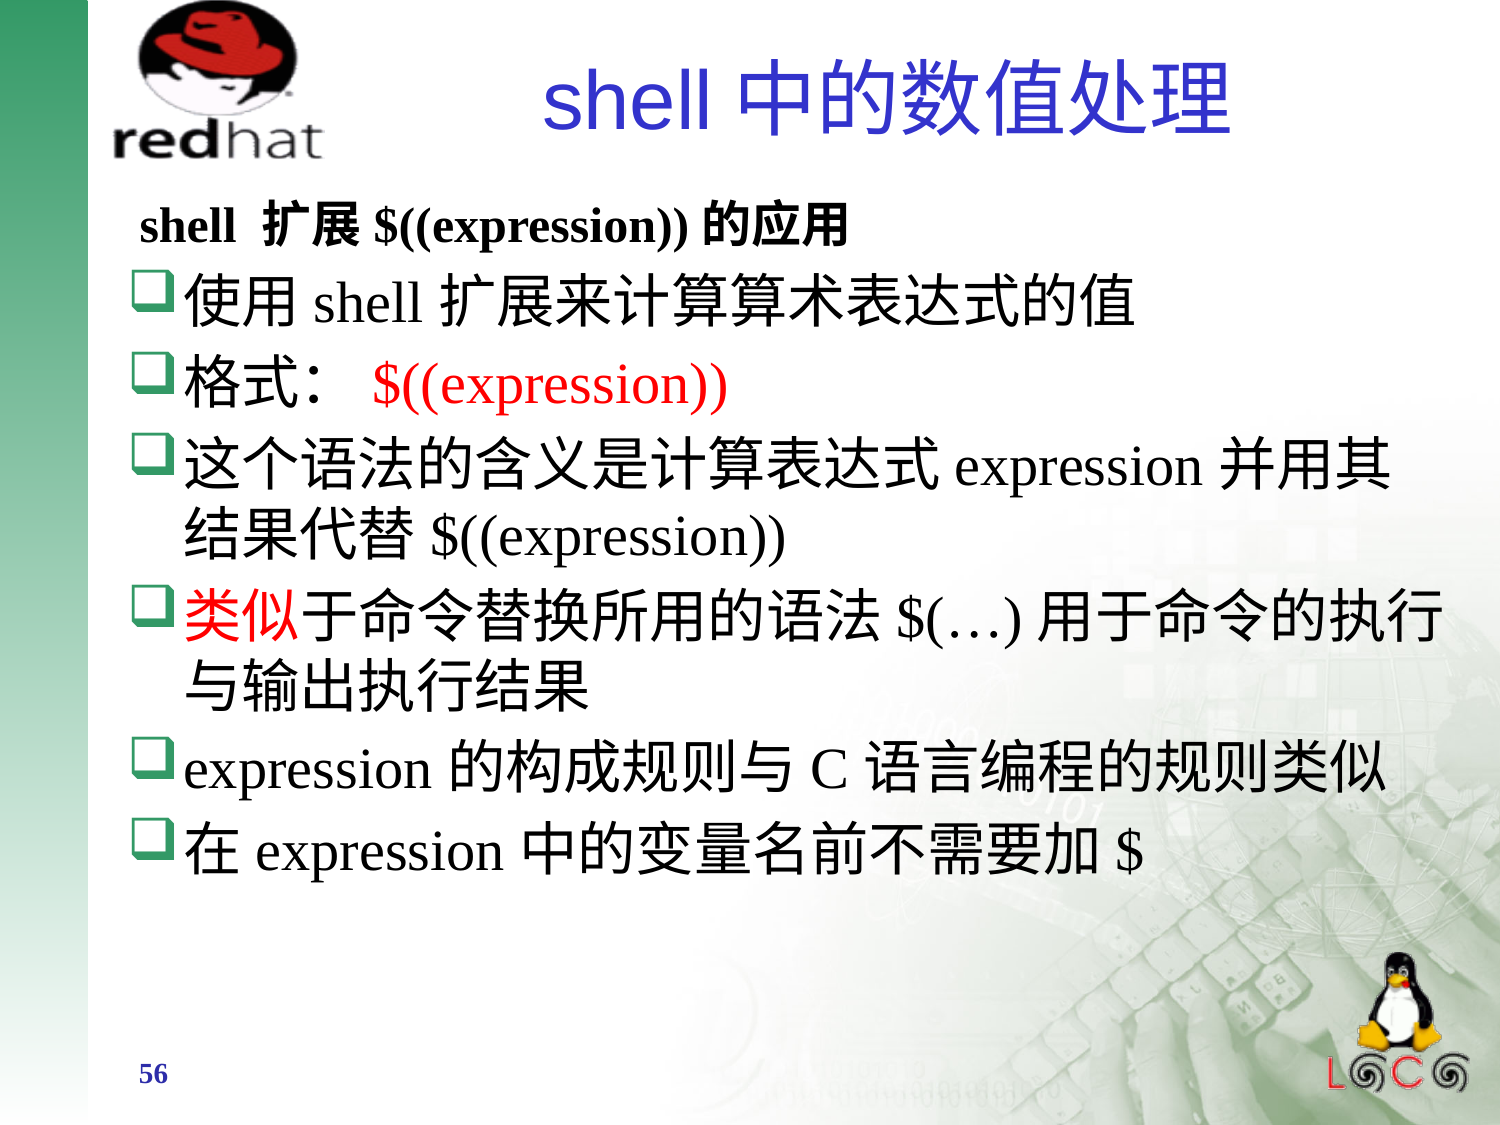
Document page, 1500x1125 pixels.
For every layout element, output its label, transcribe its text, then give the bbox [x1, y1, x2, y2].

slide_number 56 [123, 1046, 396, 1095]
title shell中的数值处理 [324, 31, 1451, 161]
picture [112, 0, 325, 161]
list shell 扩展$((expression))的应用 使用shell扩展来计算算术表达式的值 格式：$((expression)) 这个语法的含义是计算表达式expression并用其结果代替$((expression)) 类似于命令替换所用的语法$(…)用于命令的执行与输出执行结果 expression的构成规则与C语言编程的规则类似 在expression中的变量名前不需要加$ [112, 184, 1463, 927]
picture [549, 365, 1500, 1125]
